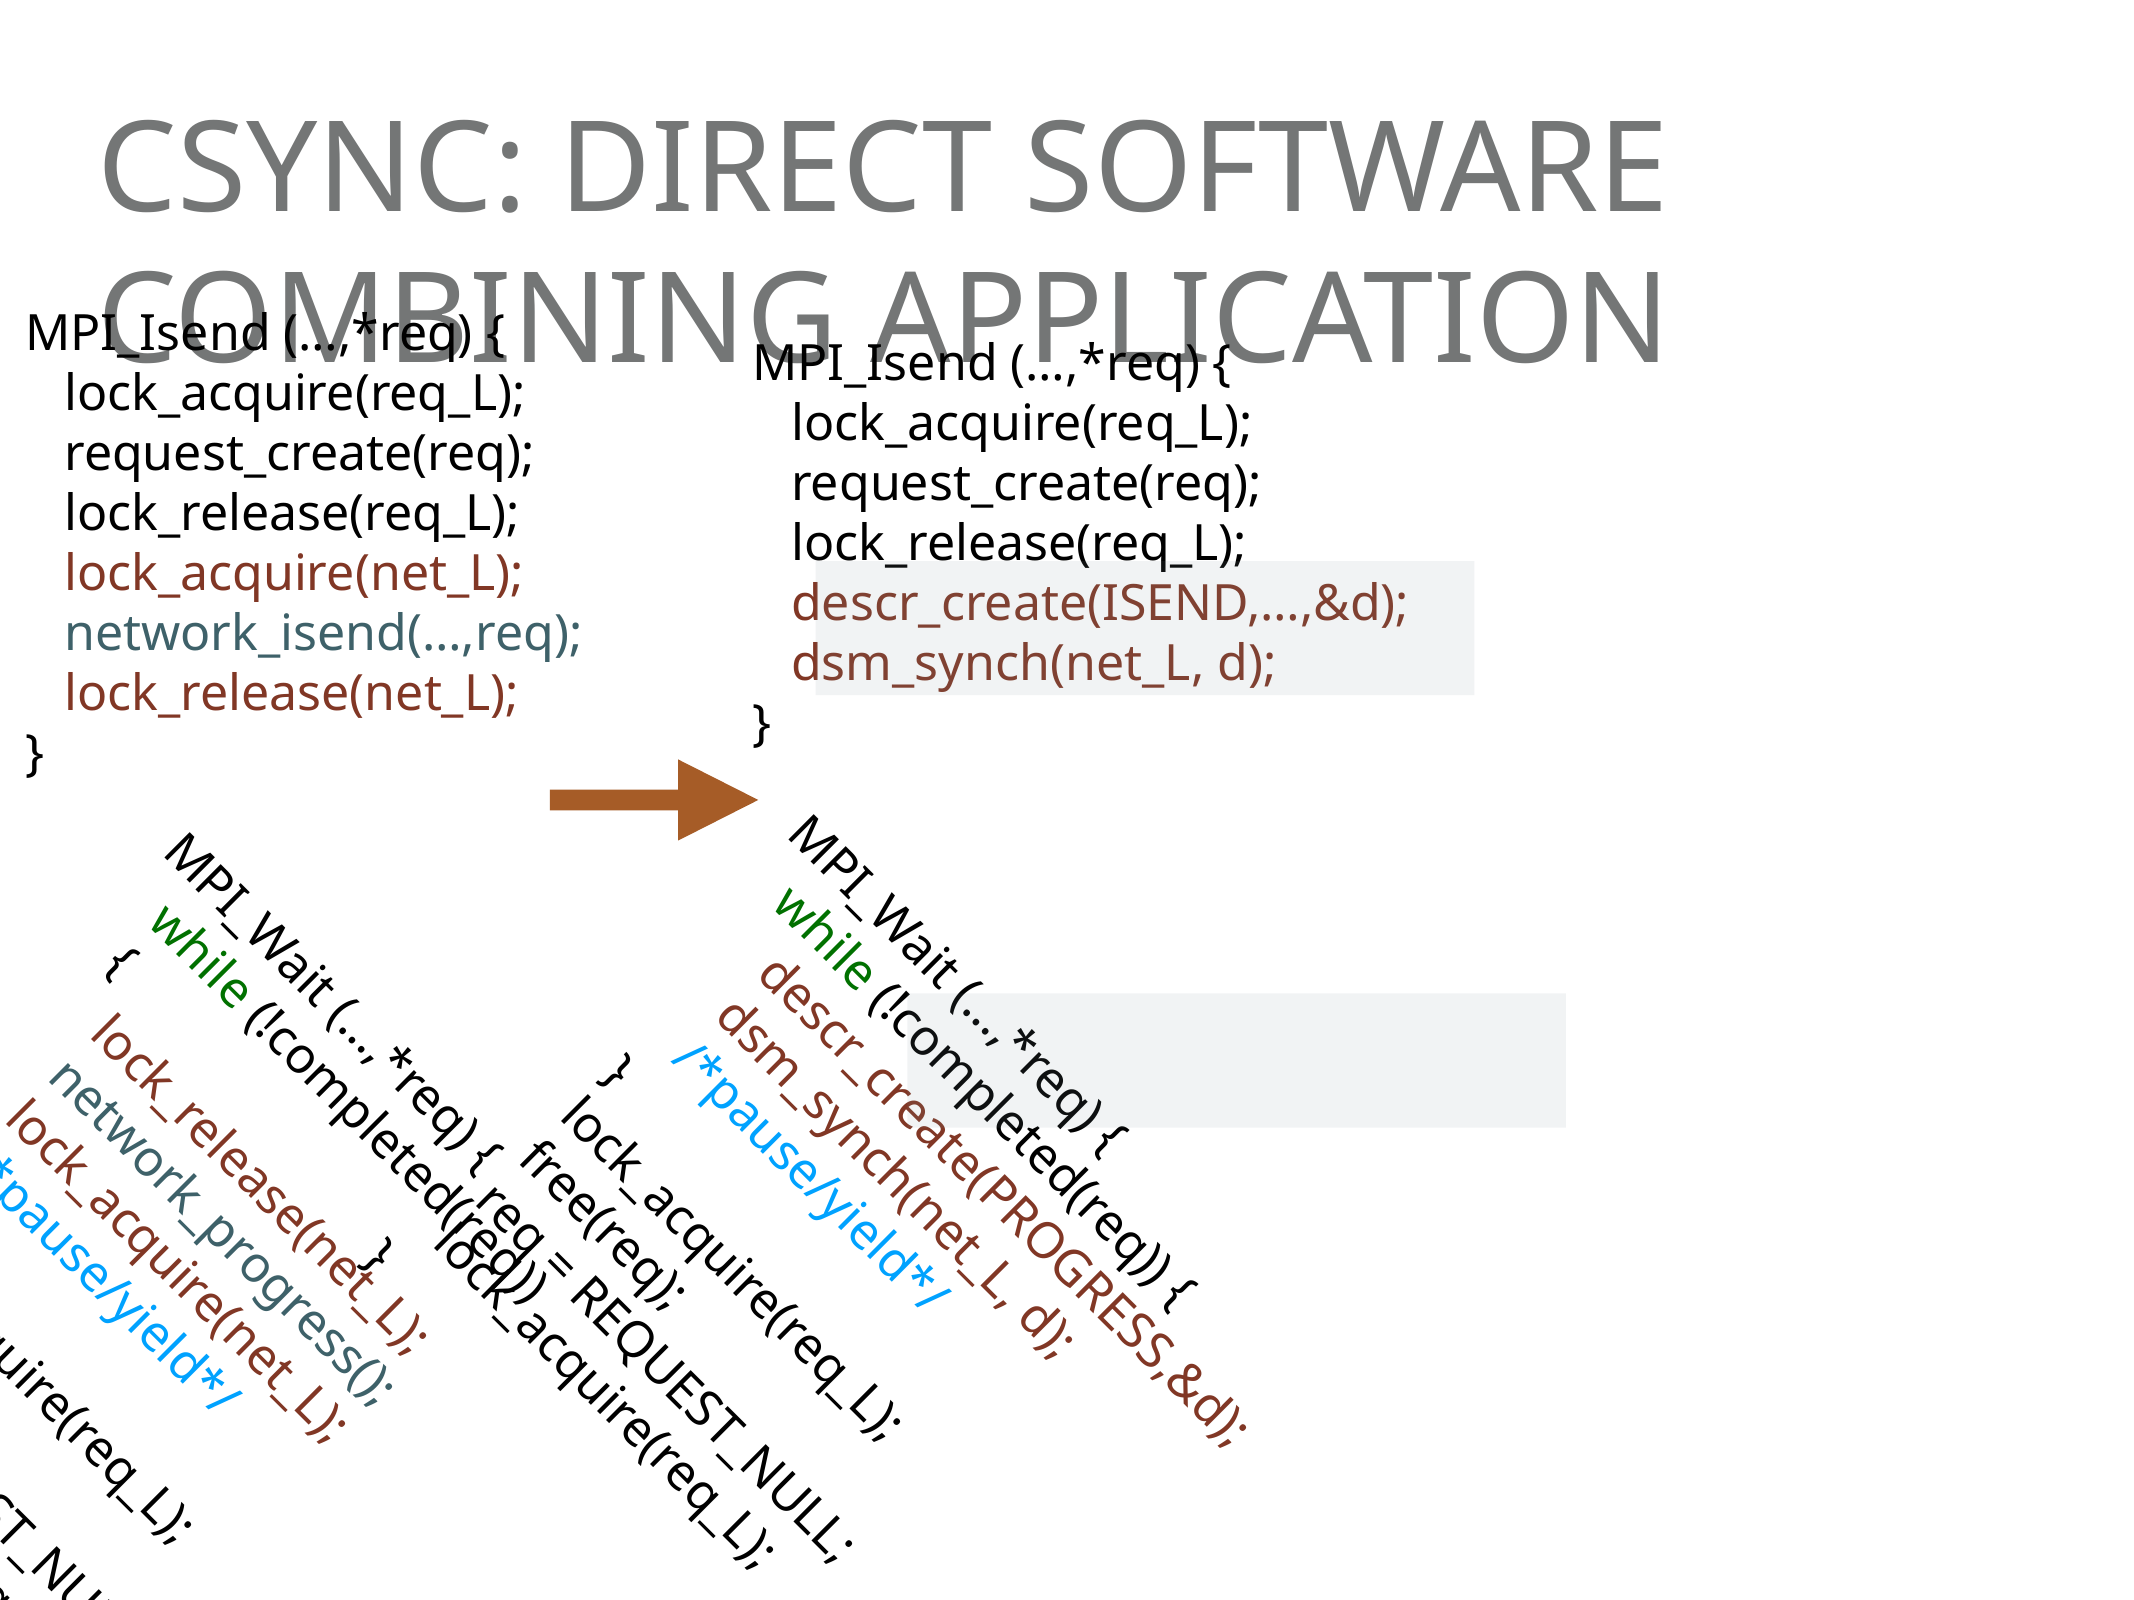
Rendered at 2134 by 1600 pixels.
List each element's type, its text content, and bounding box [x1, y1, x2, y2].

title CSYNC: Direct Software combining application [89, 76, 2117, 233]
text_box MPI_Isend (…,*req) { lock_acquire(req_L); request_create(req); lock_release(req_L); lock_acquire(net_L); network_isend(…,req); lock_release(net_L); } [16, 309, 661, 773]
text_box [907, 993, 1566, 1128]
text_box MPI_Isend (…,*req) { lock_acquire(req_L); request_create(req); lock_release(req_L); descr_create(ISEND,…,&d); dsm_synch(net_L, d); } [743, 309, 1473, 773]
text_box [549, 759, 759, 841]
text_box [815, 561, 1475, 696]
